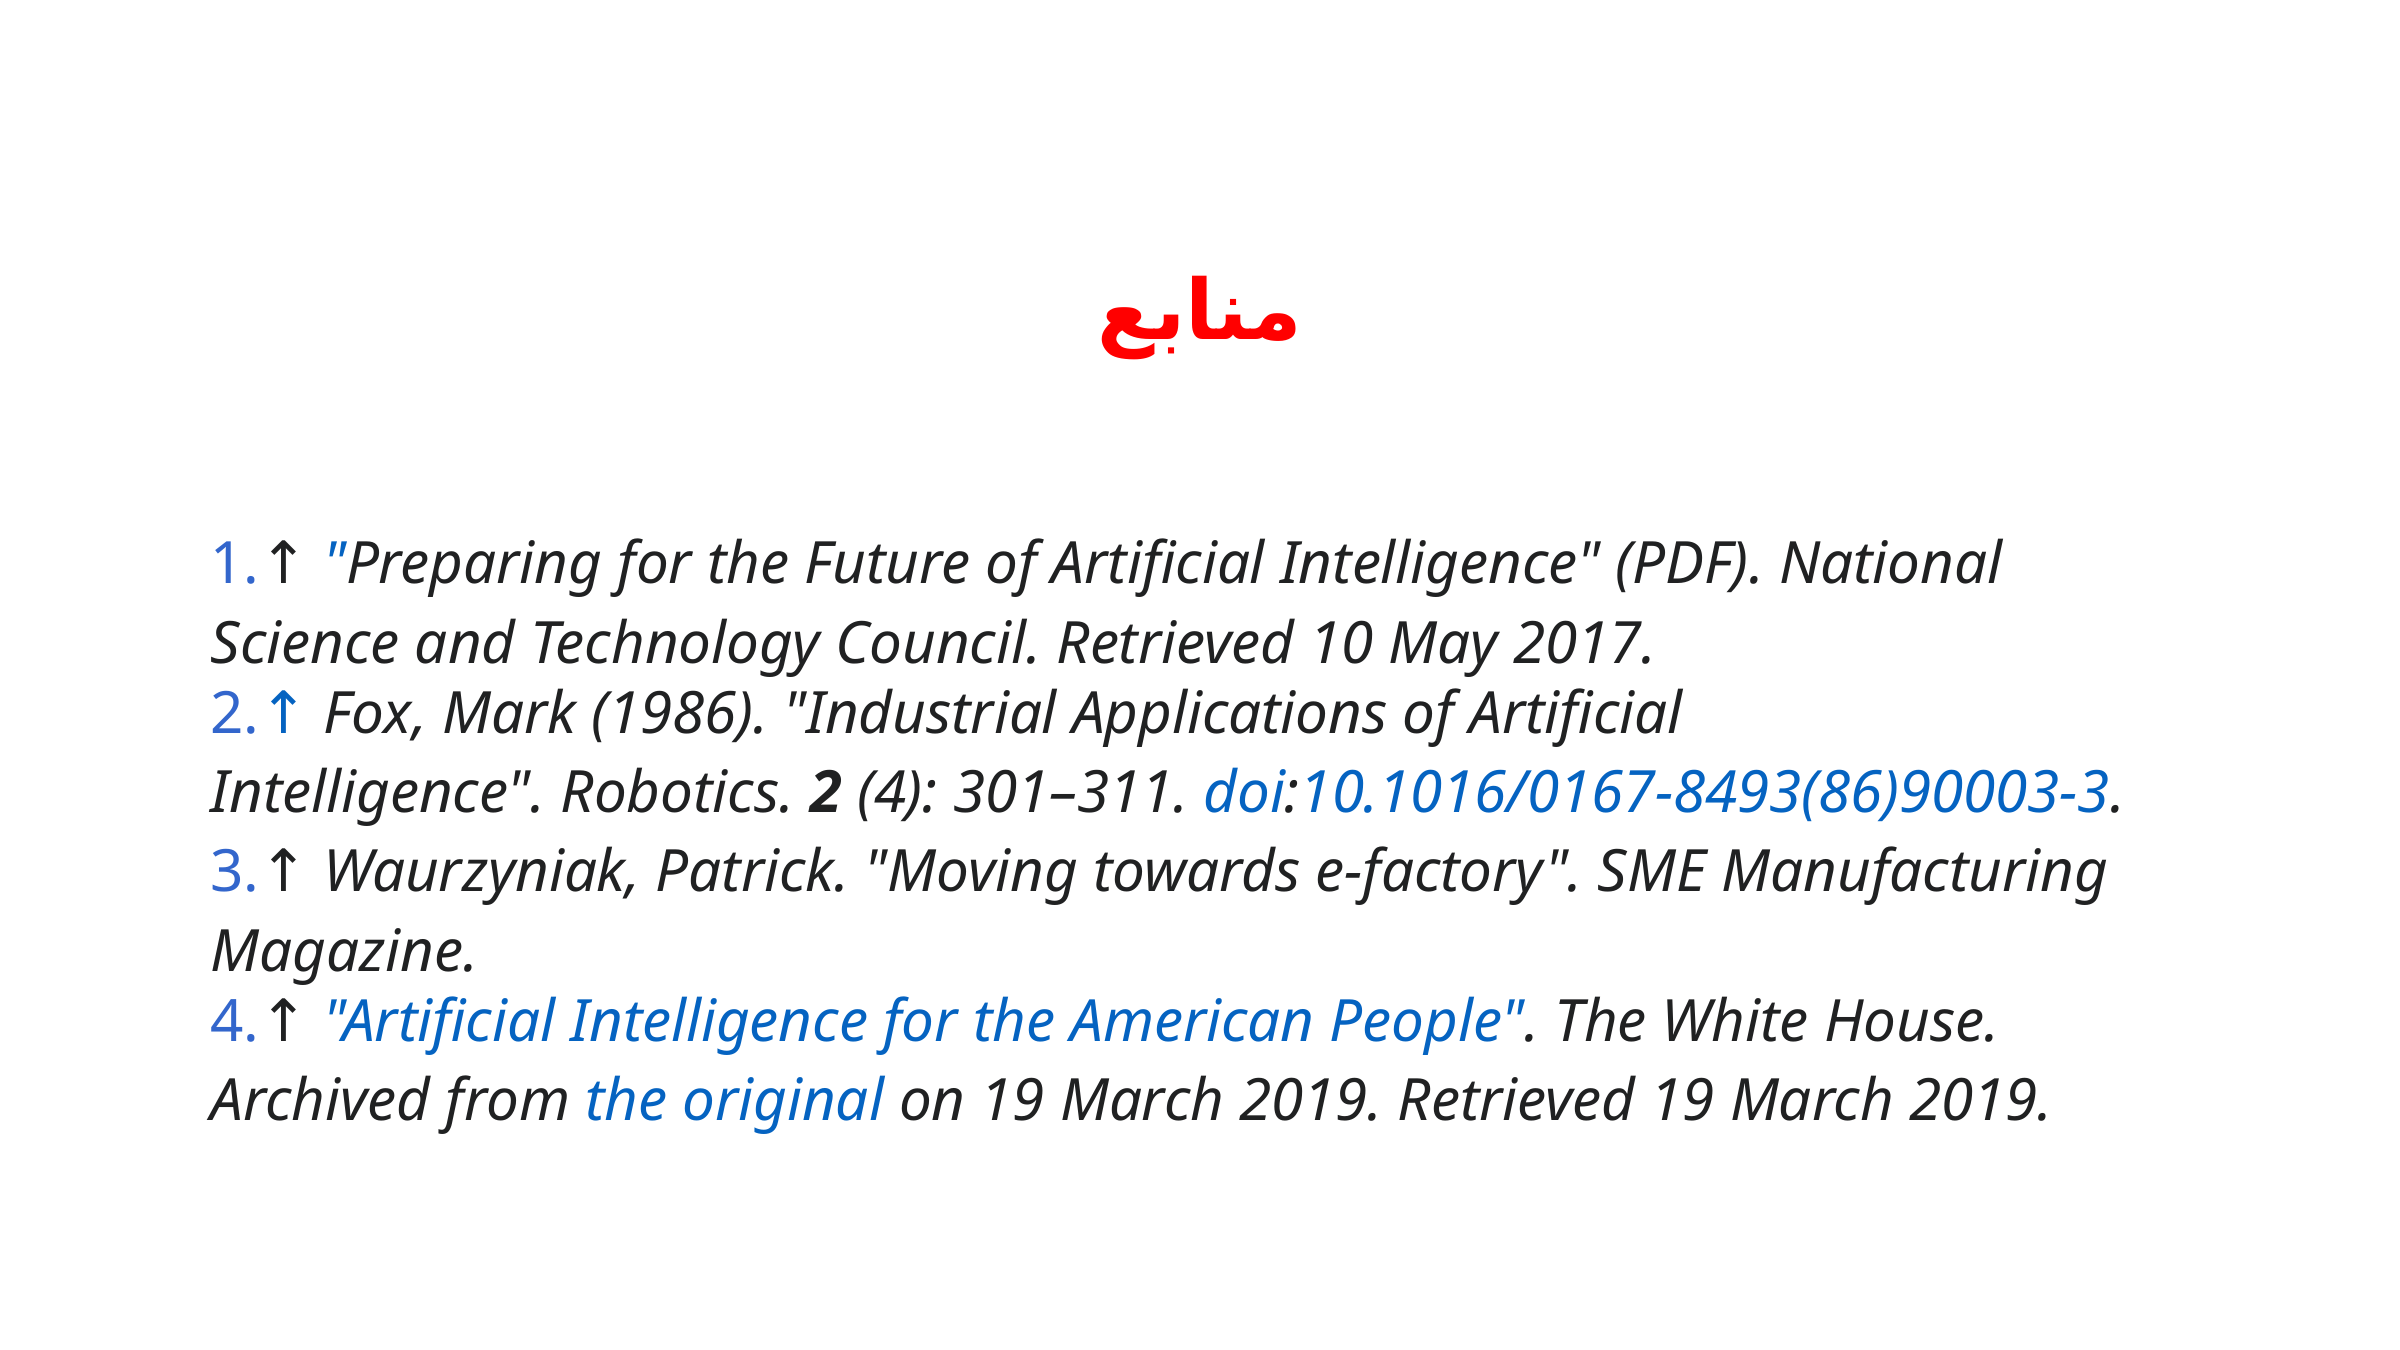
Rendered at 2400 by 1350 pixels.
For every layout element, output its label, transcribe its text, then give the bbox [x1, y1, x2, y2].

text_box منابع ↑ "Preparing for the Future of Artificial Intelligence" (PDF). National Science and Technology Council. Retrieved 10 May 2017. ↑ Fox, Mark (1986). "Industrial Applications of Artificial Intelligence". Robotics. 2 (4): 301–311. doi:10.1016/0167-8493(86)90003-3. ↑ Waurzyniak, Patrick. "Moving towards e-factory". SME Manufacturing Magazine. ↑ "Artificial Intelligence for the American People". The White House. Archived from the original on 19 March 2019. Retrieved 19 March 2019. [195, 248, 2205, 1149]
